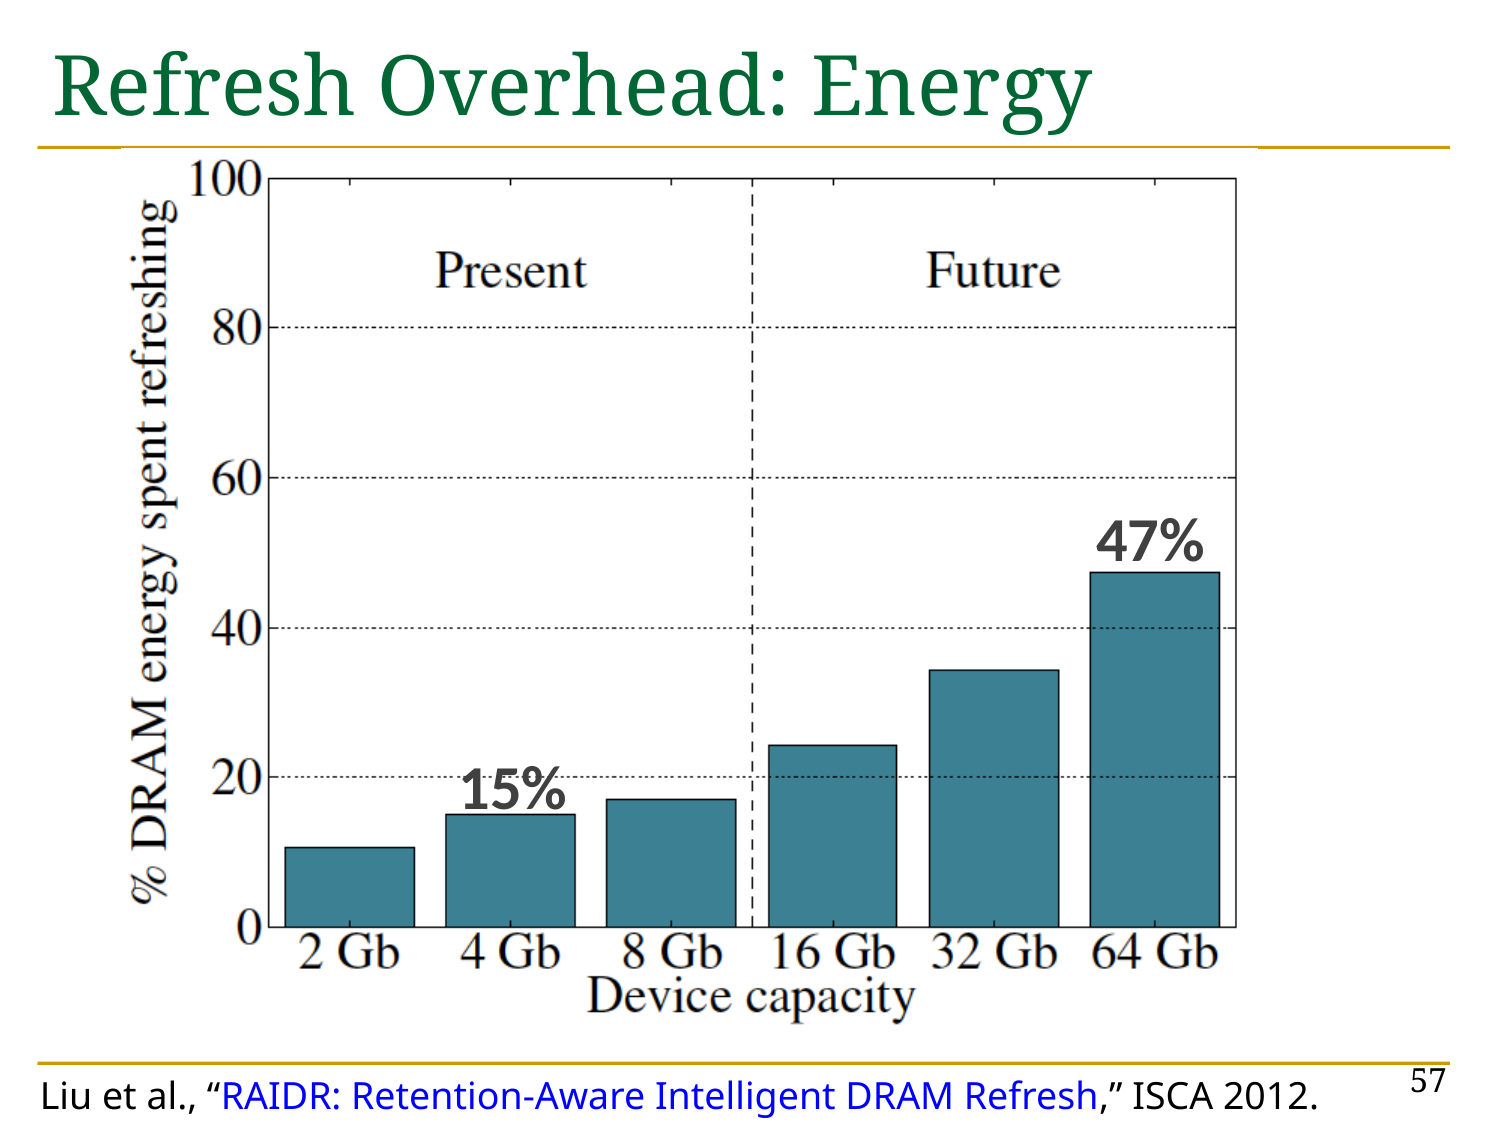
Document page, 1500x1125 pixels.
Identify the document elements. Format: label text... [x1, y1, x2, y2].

picture [120, 148, 1258, 1036]
text_box Liu et al., “RAIDR: Retention-Aware Intelligent DRAM Refresh,” ISCA 2012. [24, 1064, 1400, 1124]
title Refresh Overhead: Energy [37, 24, 1450, 200]
slide_number 57 [1111, 1036, 1462, 1112]
